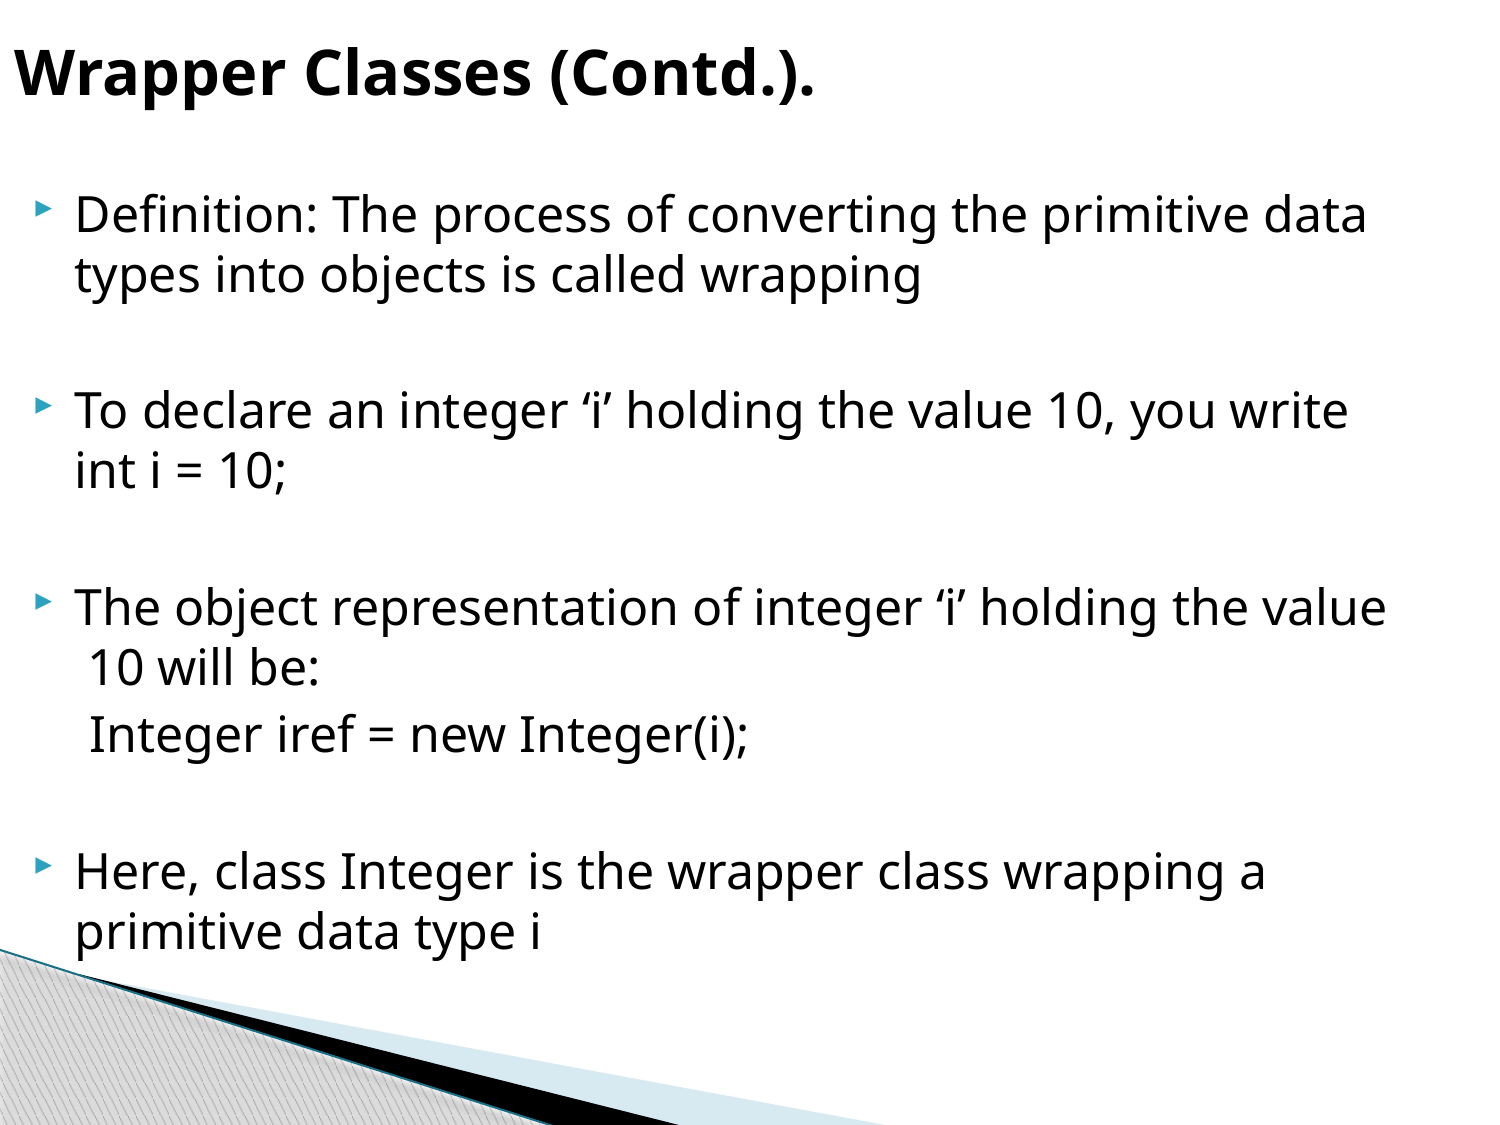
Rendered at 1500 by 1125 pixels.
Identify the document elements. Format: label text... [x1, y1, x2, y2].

title Wrapper Classes (Contd.). [0, 24, 1241, 116]
list Definition: The process of converting the primitive data types into objects is called wrapping To declare an integer ‘i’ holding the value 10, you write int i = 10; The object representation of integer ‘i’ holding the value 10 will be: Integer iref = new Integer(i); Here, class Integer is the wrapper class wrapping a primitive data type i [0, 174, 1413, 1000]
